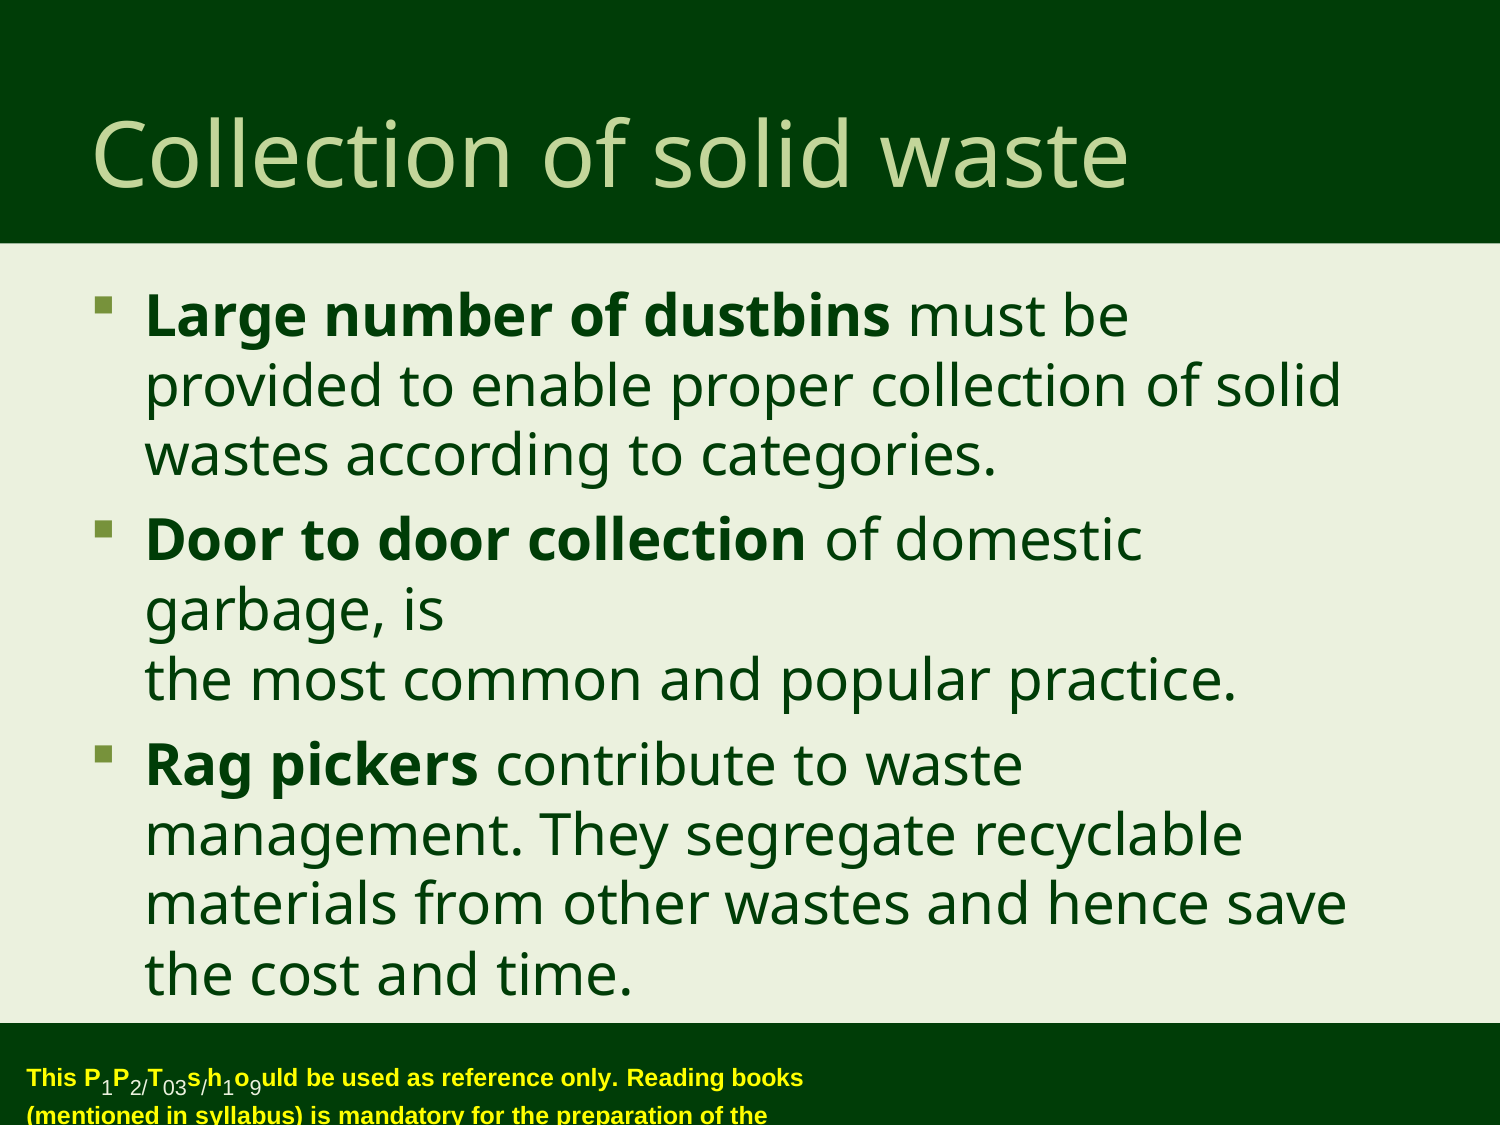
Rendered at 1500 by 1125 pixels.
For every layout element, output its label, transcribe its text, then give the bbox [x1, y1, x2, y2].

title Collection of solid waste [87, 41, 1413, 285]
footer This P1P2/T03s/h1o9uld be used as reference only. Reading books (mentioned in syllabus) is mandatory for the preparation of the examinations. [24, 1048, 872, 1125]
text_box Large number of dustbins must be provided to enable proper collection of solid wastes according to categories. Door to door collection of domestic garbage, is the most common and popular practice. Rag pickers contribute to waste management. They segregate recyclable materials from other wastes and hence save the cost and time. [87, 277, 1391, 1007]
